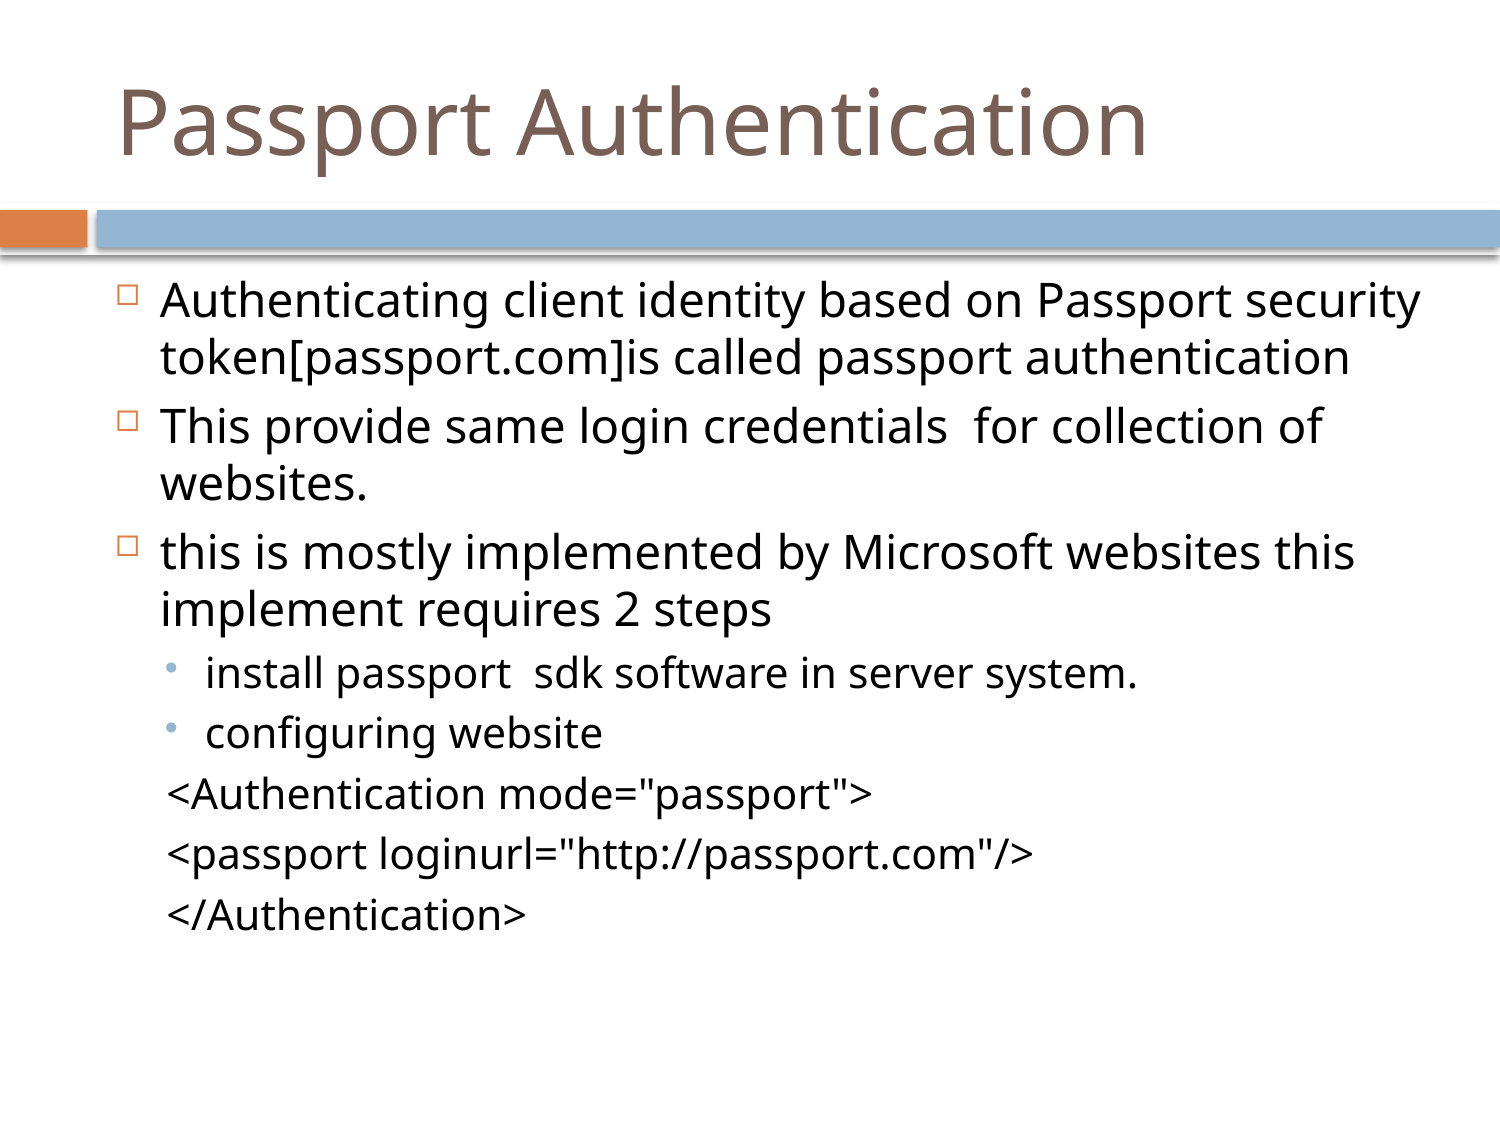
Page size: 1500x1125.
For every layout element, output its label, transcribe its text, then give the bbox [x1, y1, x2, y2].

list Authenticating client identity based on Passport security token[passport.com]is called passport authentication This provide same login credentials for collection of websites. this is mostly implemented by Microsoft websites this implement requires 2 steps install passport sdk software in server system. configuring website <Authentication mode="passport"> <passport loginurl="http://passport.com"/> </Authentication> [100, 262, 1438, 1000]
title Passport Authentication [100, 37, 1438, 200]
